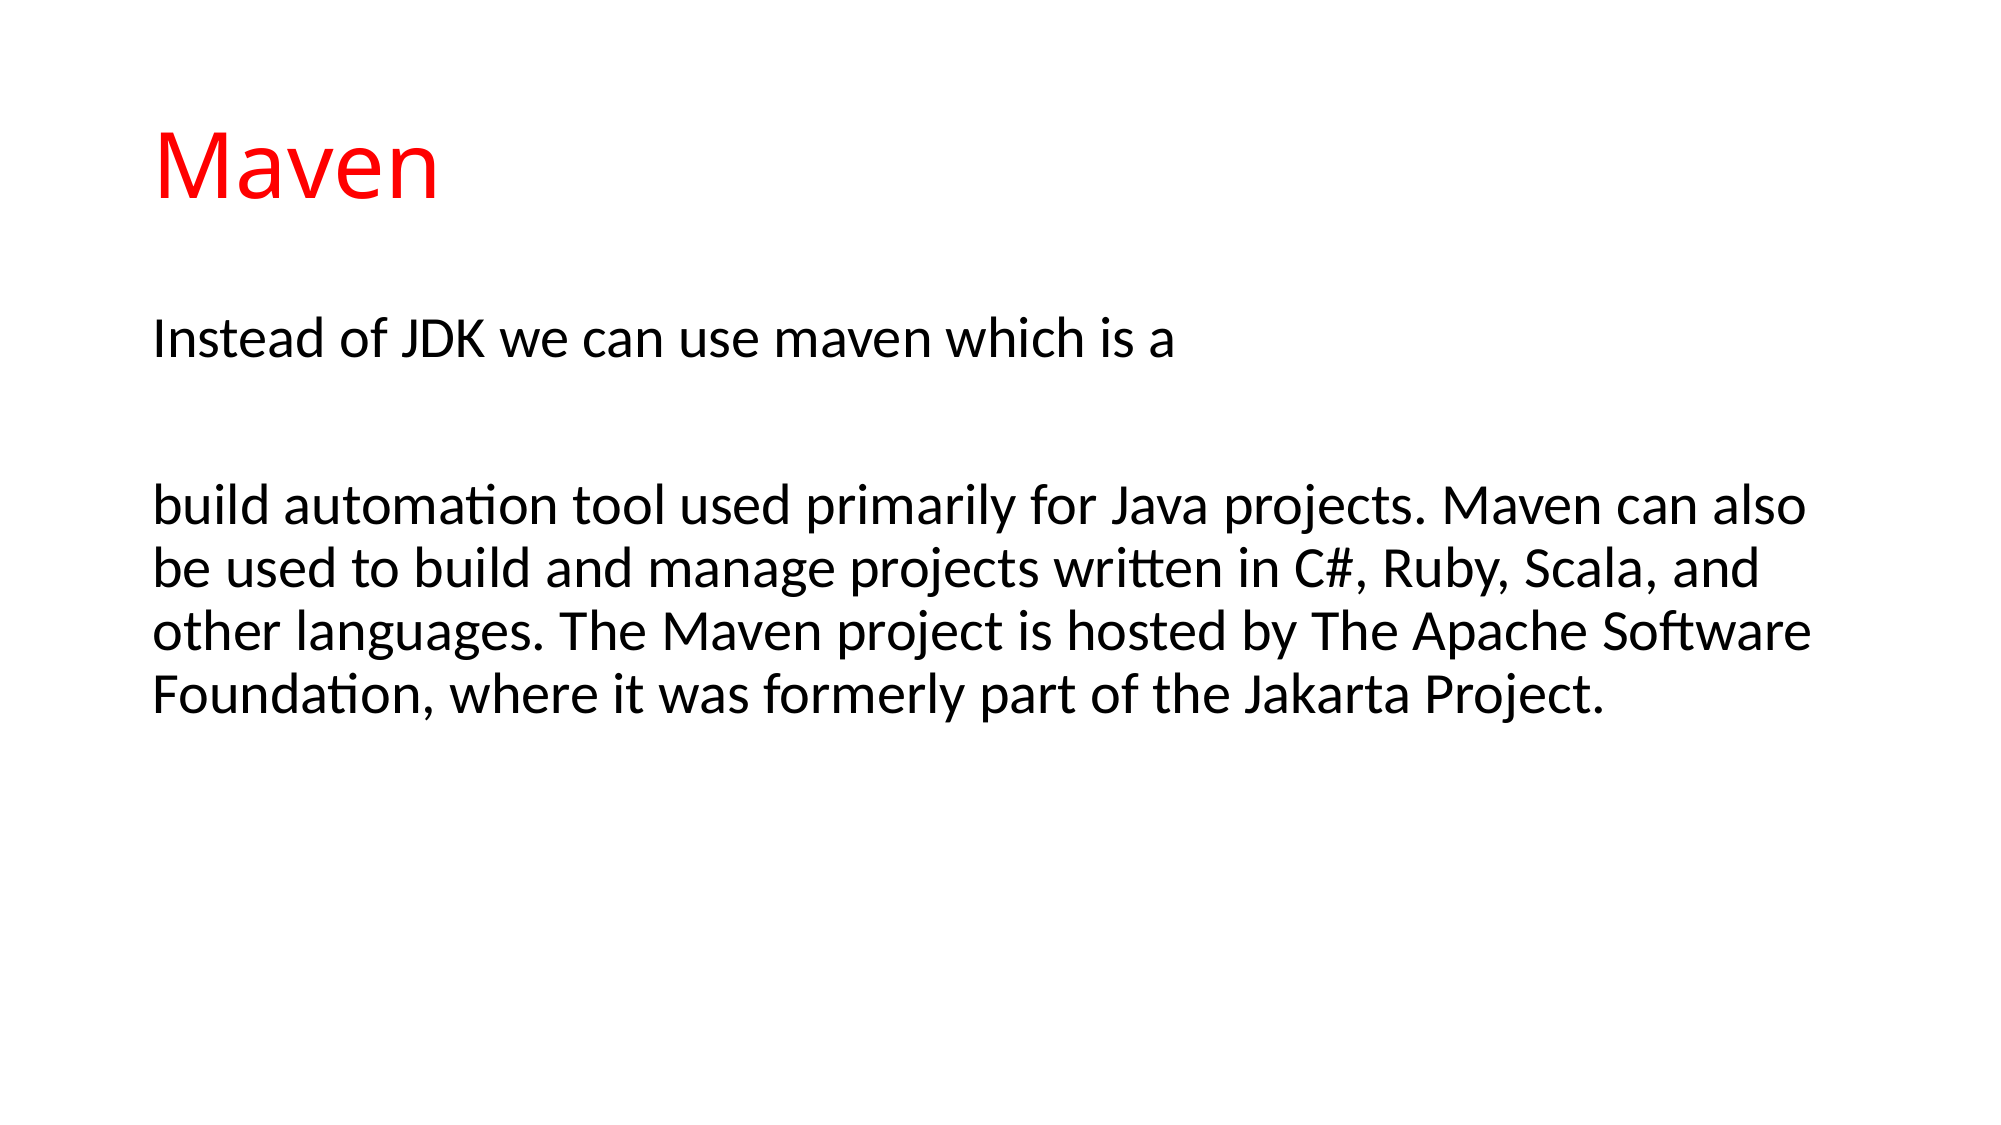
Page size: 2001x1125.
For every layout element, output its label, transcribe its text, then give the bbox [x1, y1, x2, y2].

list Instead of JDK we can use maven which is a build automation tool used primarily for Java projects. Maven can also be used to build and manage projects written in C#, Ruby, Scala, and other languages. The Maven project is hosted by The Apache Software Foundation, where it was formerly part of the Jakarta Project. [137, 299, 1863, 1014]
title Maven [137, 59, 1863, 278]
